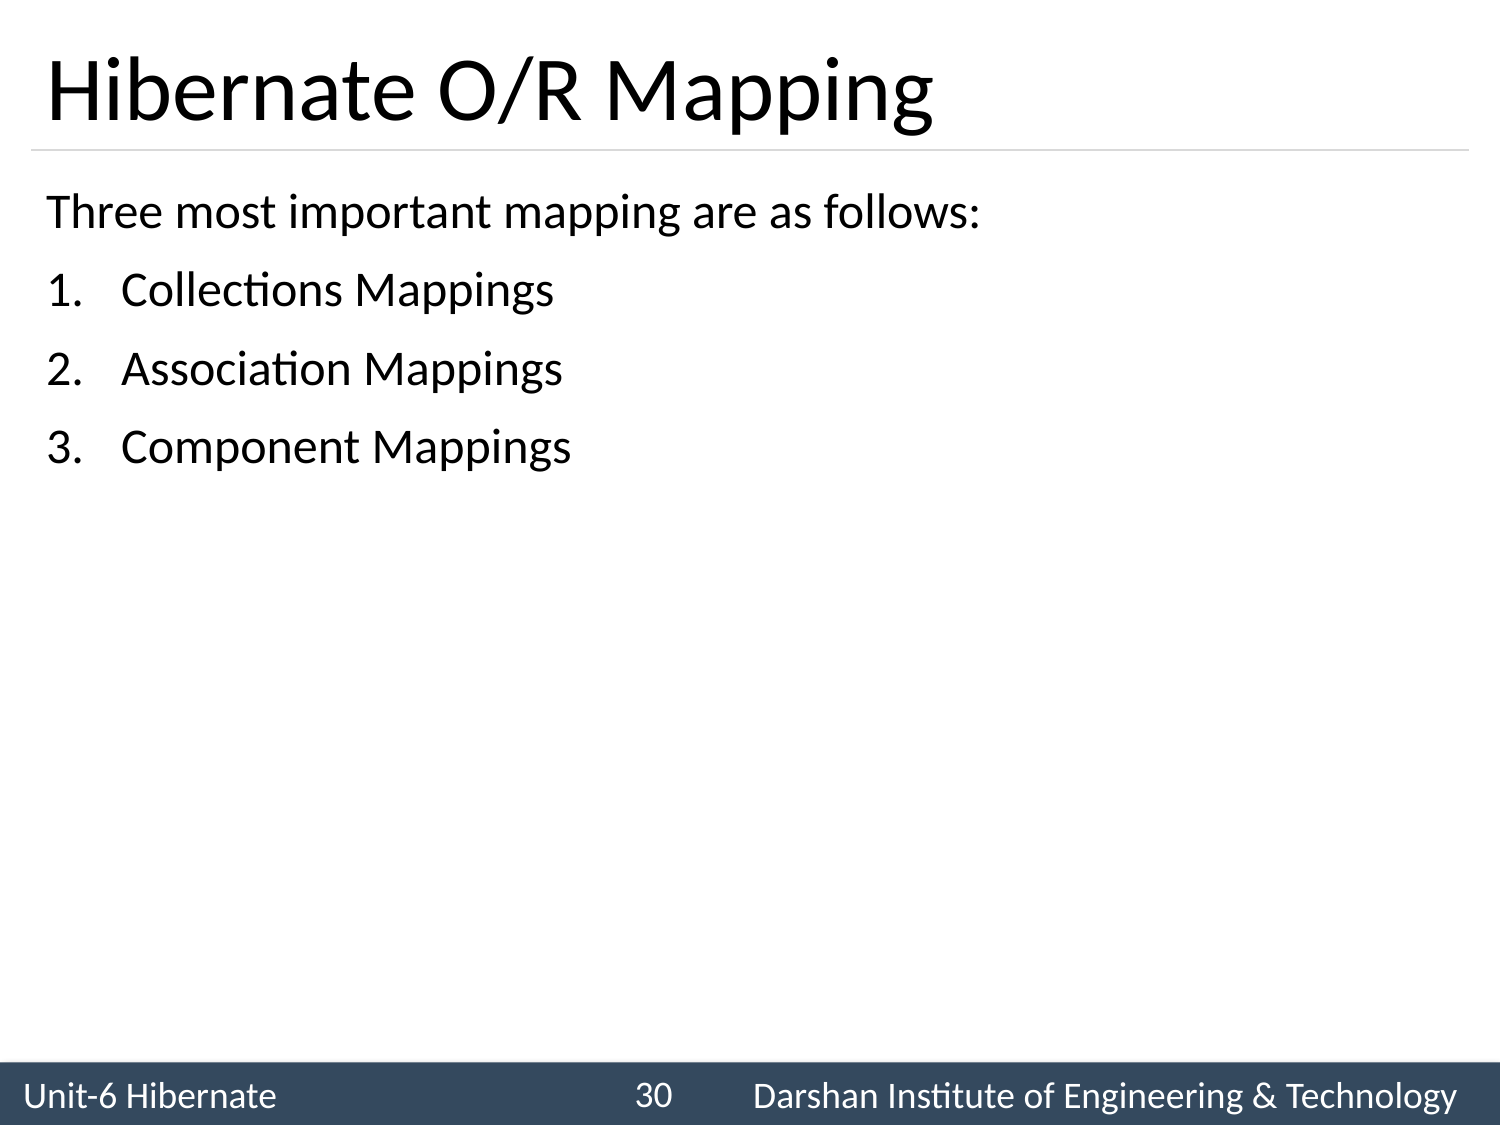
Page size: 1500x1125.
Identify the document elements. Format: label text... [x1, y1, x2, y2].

title Hibernate O/R Mapping [31, 17, 1469, 150]
slide_number 30 [587, 1062, 688, 1123]
list Three most important mapping are as follows: Collections Mappings Association Mappings Component Mappings [31, 162, 1469, 1038]
